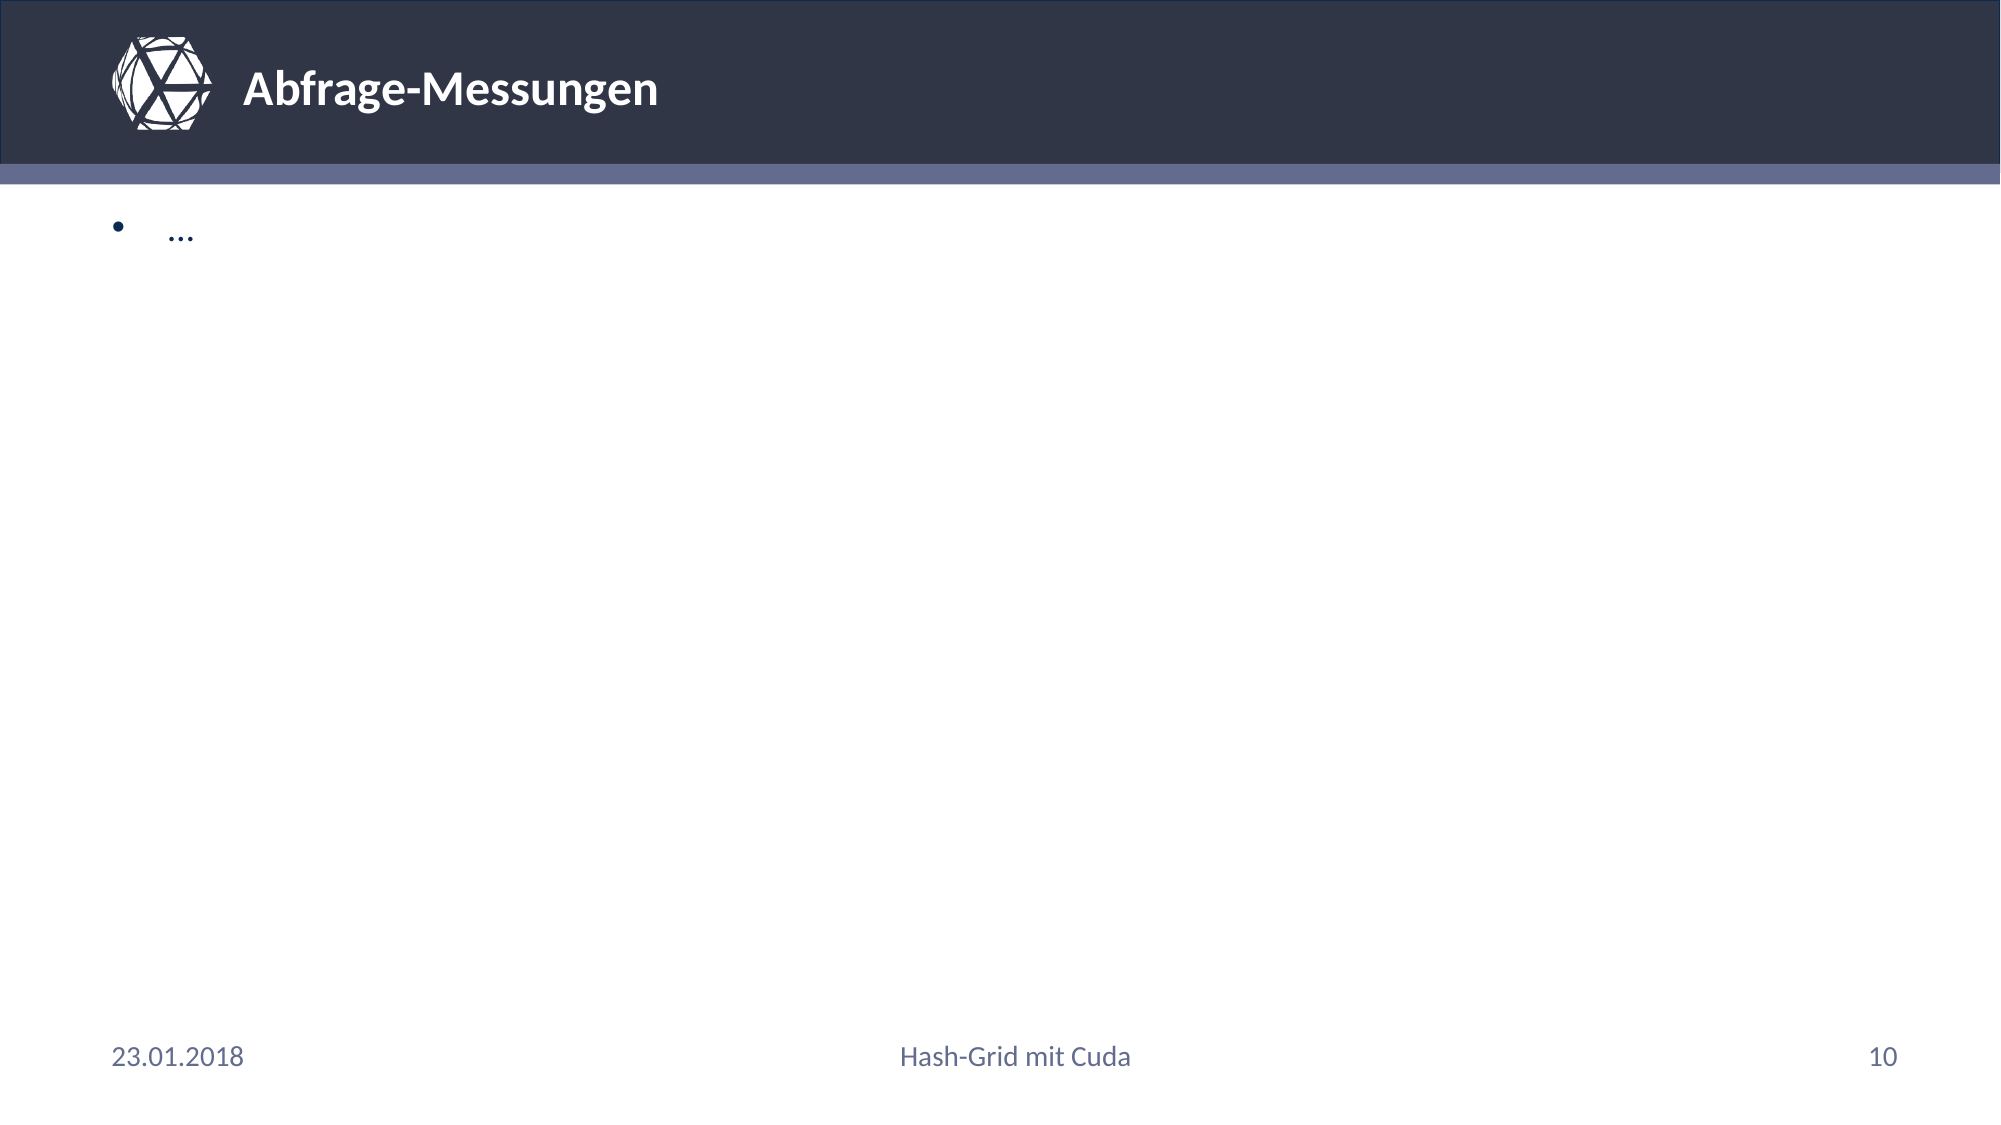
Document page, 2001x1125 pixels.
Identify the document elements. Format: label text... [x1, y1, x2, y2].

title Abfrage-Messungen [244, 54, 1898, 117]
footer Hash-Grid mit Cuda [511, 1037, 1520, 1088]
slide_number 10 [1535, 1037, 1898, 1075]
list … [111, 196, 1899, 1024]
picture [111, 37, 214, 137]
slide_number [111, 1037, 496, 1082]
